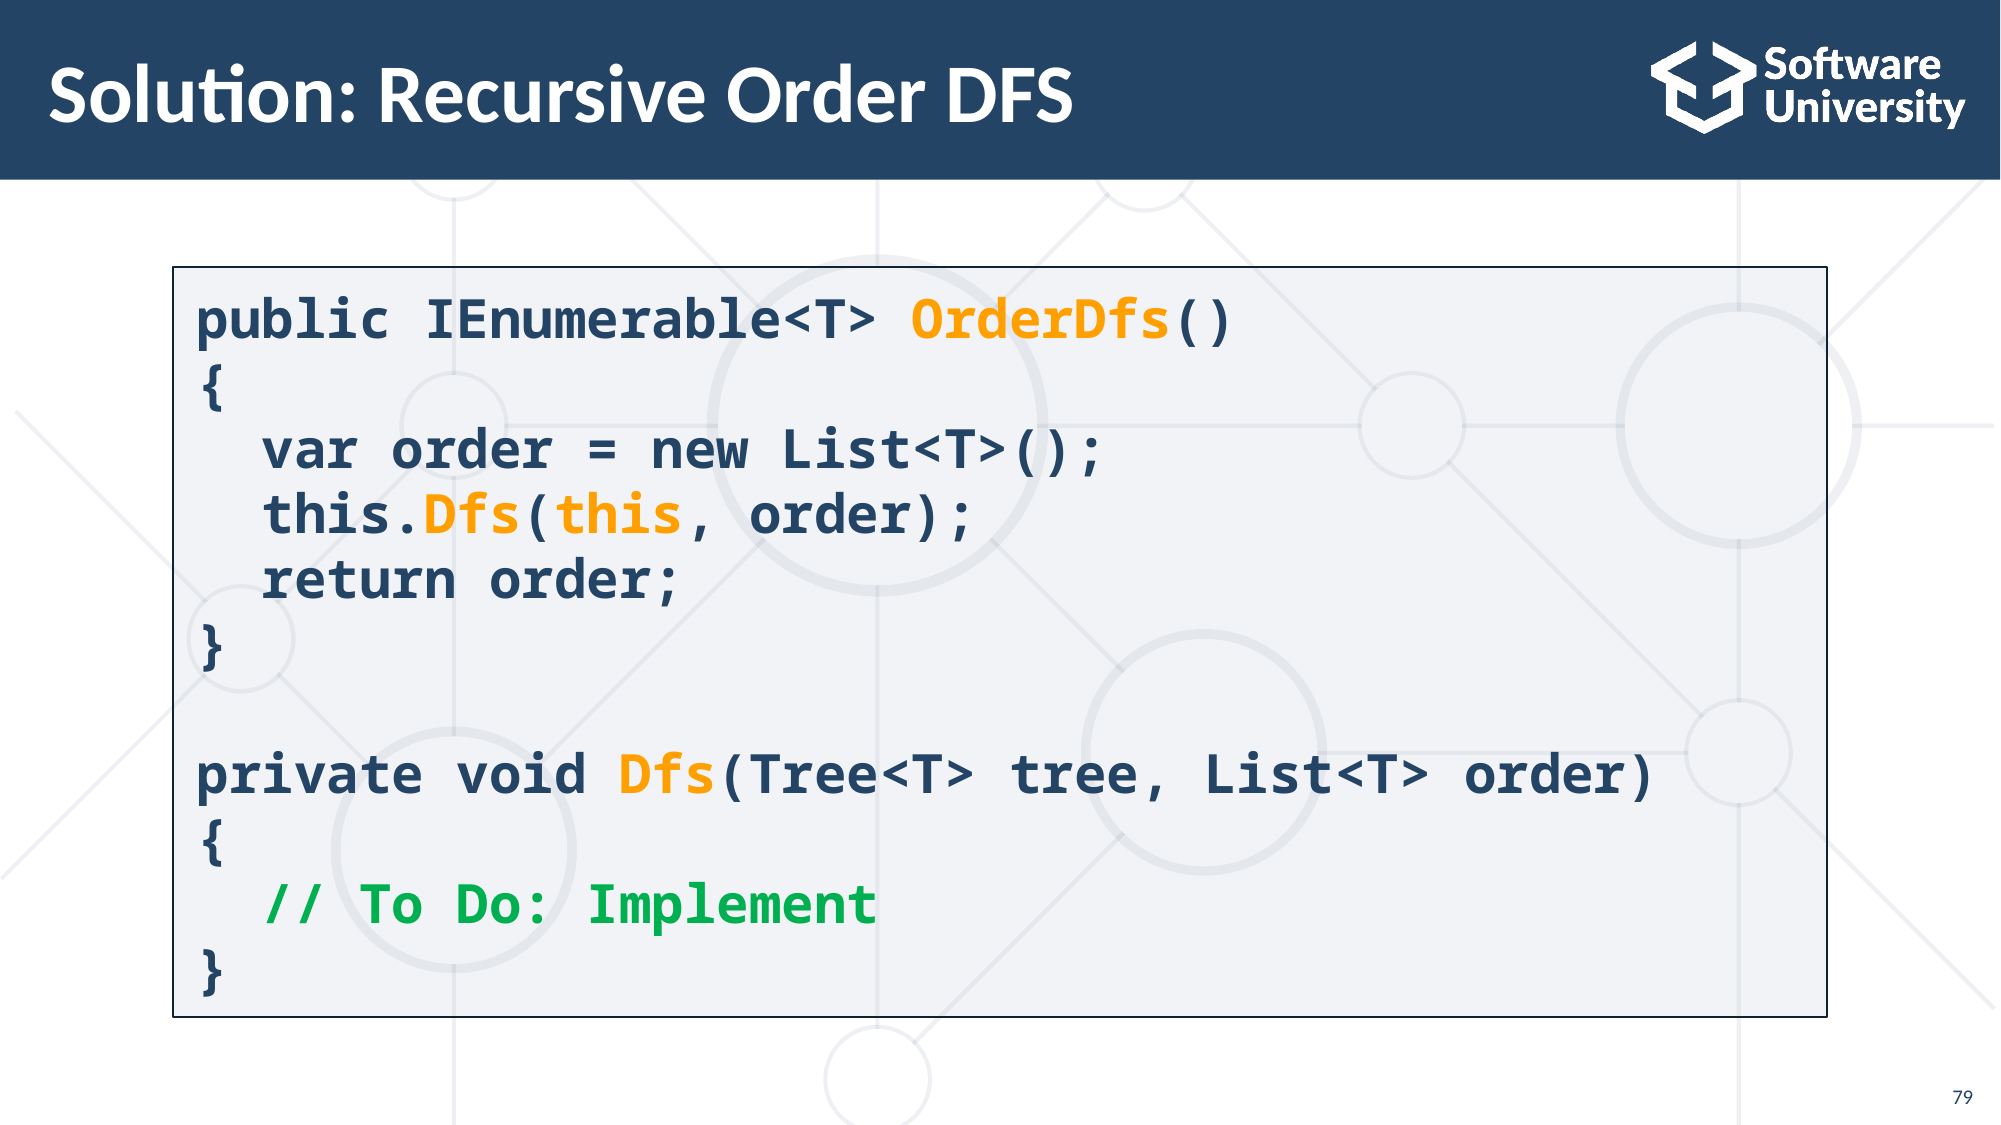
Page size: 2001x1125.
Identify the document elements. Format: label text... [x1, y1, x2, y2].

picture [1651, 41, 1966, 134]
slide_number 79 [1927, 1067, 1989, 1117]
text_box public IEnumerable<T> OrderDfs() { var order = new List<T>(); this.Dfs(this, order); return order; } private void Dfs(Tree<T> tree, List<T> order) { // To Do: Implement } [173, 267, 1827, 1018]
title Solution: Recursive Order DFS [31, 16, 1625, 162]
